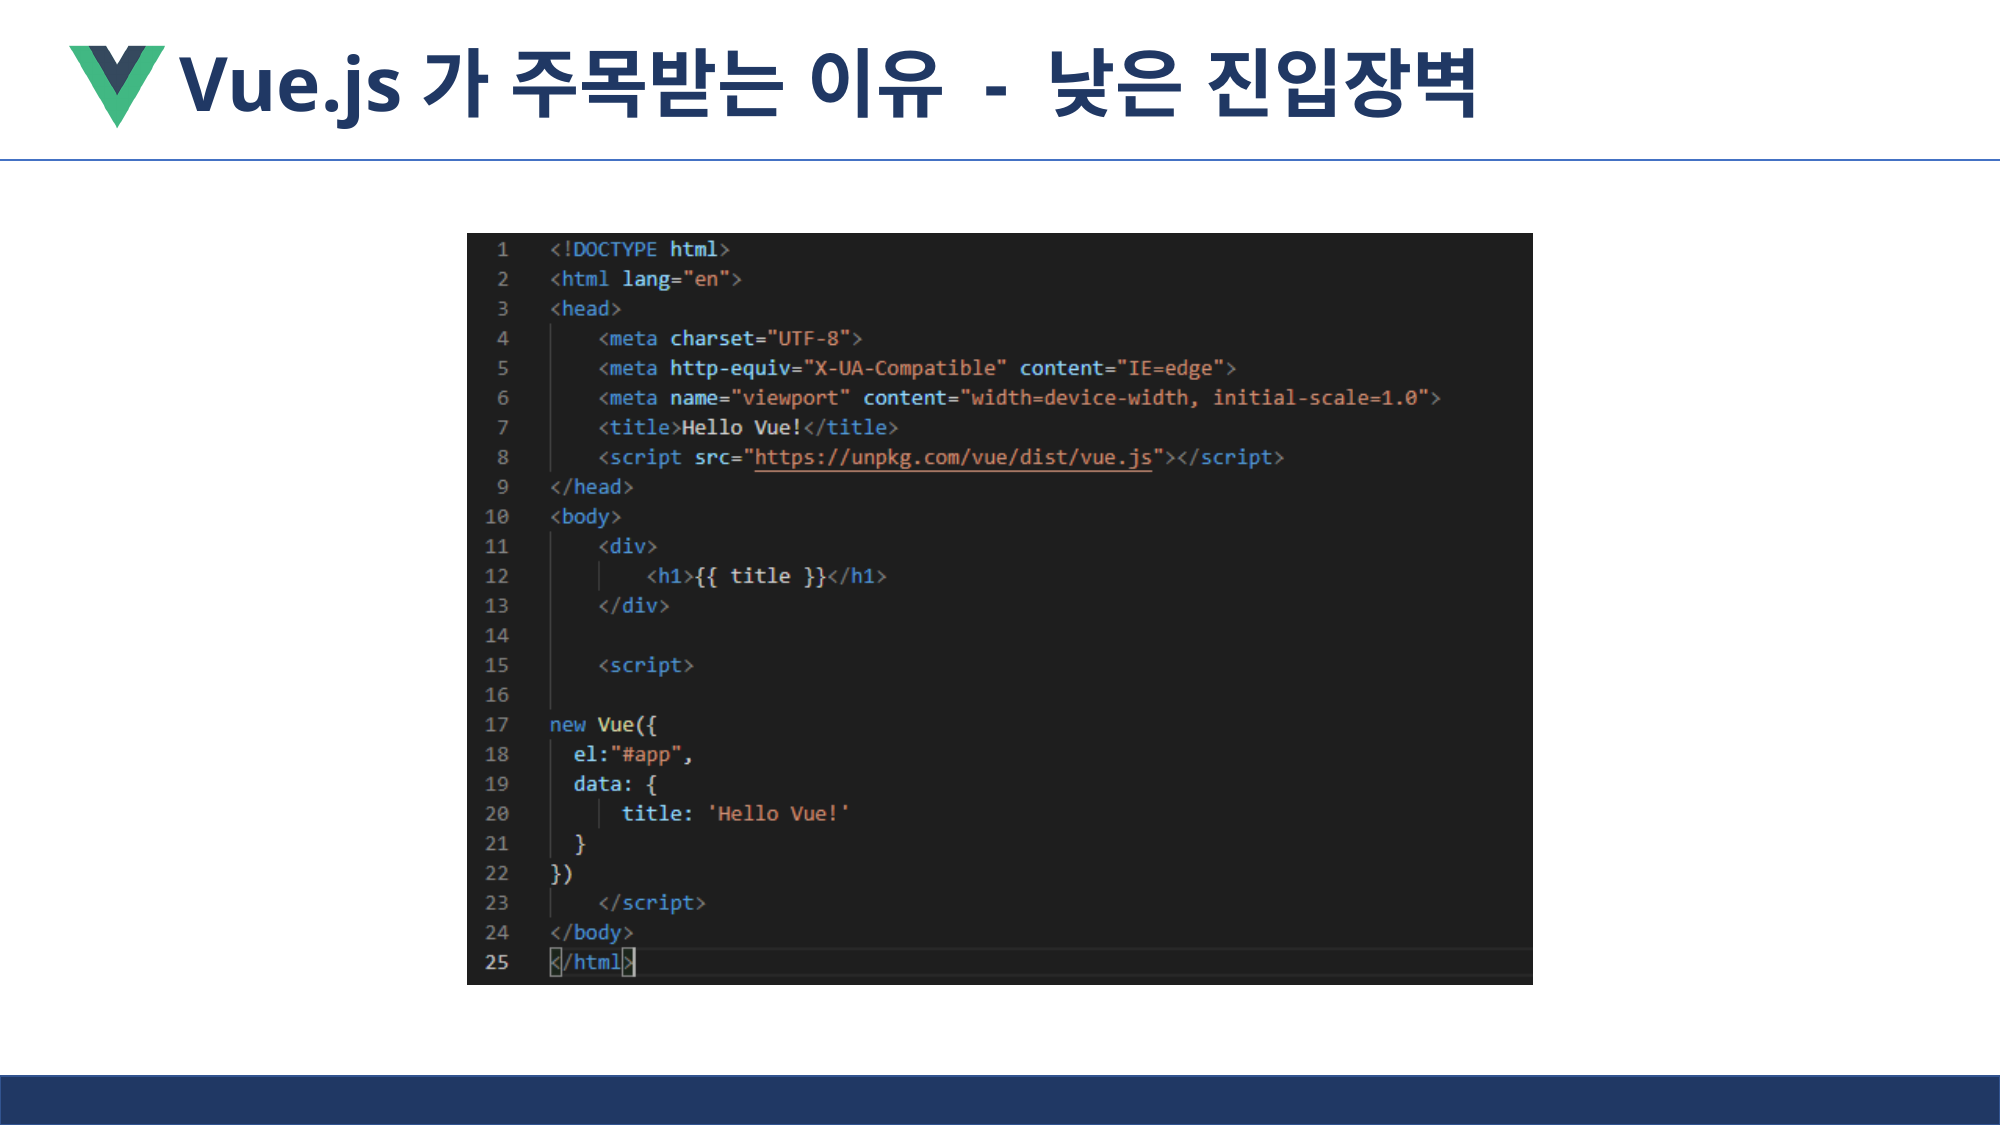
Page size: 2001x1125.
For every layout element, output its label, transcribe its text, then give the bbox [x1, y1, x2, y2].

text_box [0, 1075, 2000, 1125]
picture [467, 233, 1533, 986]
text_box Vue.js가 주목받는 이유 - 낮은 진입장벽 [164, 28, 1933, 134]
picture [69, 39, 165, 135]
